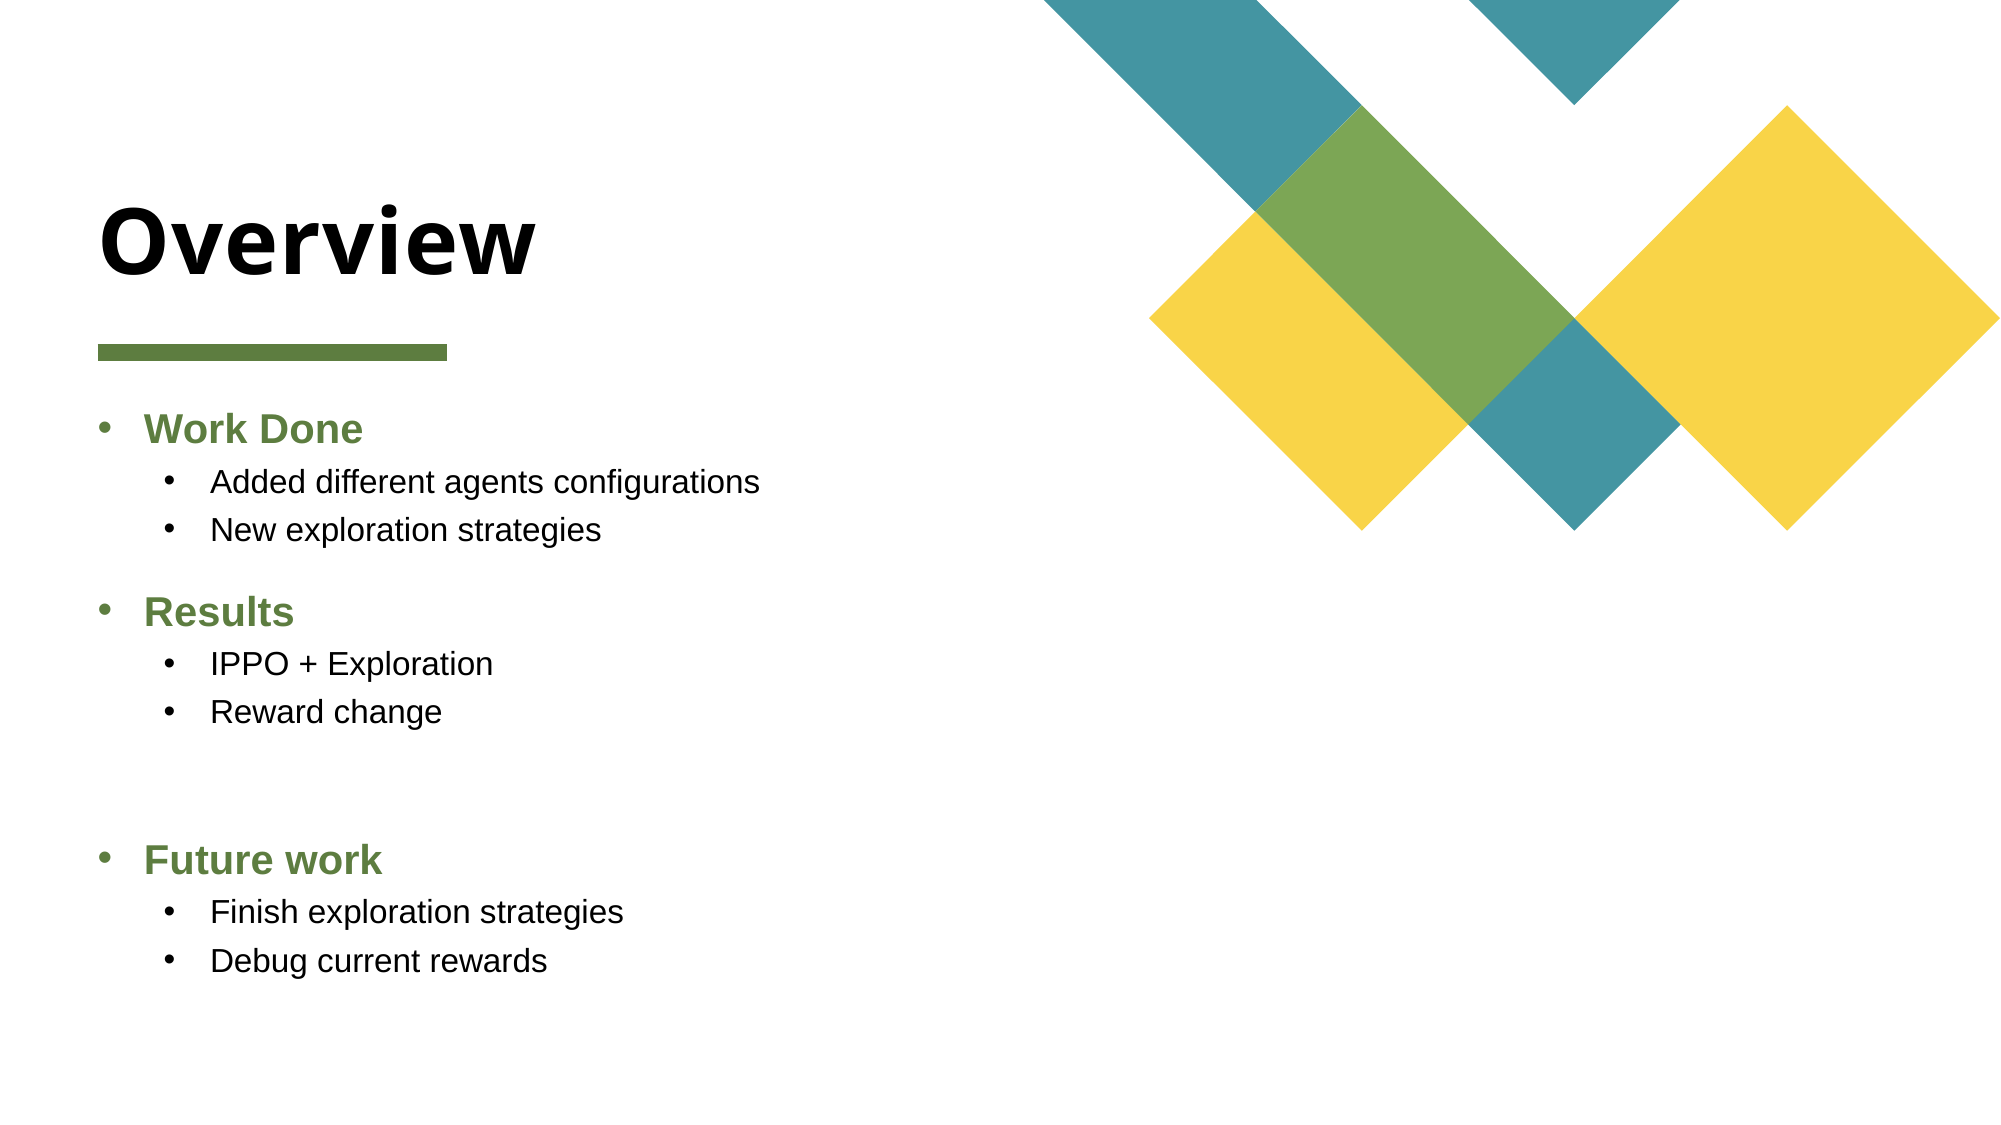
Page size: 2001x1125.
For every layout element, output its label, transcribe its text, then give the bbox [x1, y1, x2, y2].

list Work Done Added different agents configurations New exploration strategies Results IPPO + Exploration Reward change Future work Finish exploration strategies Debug current rewards [97, 374, 1211, 983]
title Overview [97, 31, 1211, 293]
